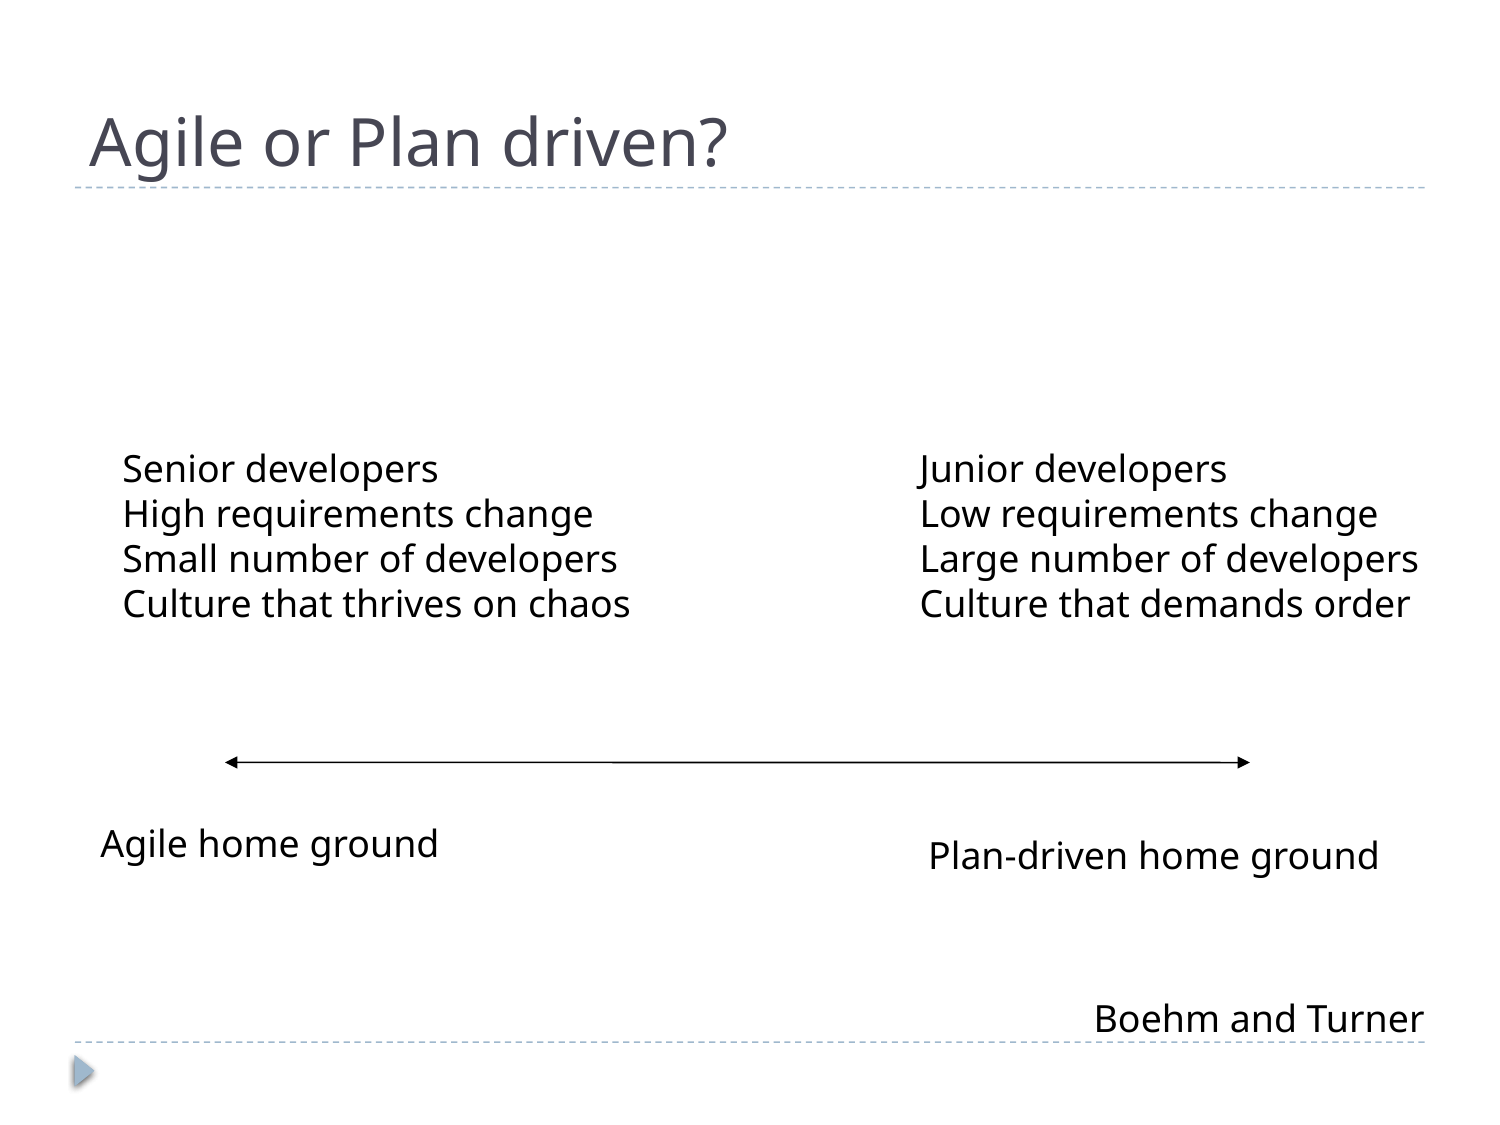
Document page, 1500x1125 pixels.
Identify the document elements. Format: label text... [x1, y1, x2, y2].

text_box [225, 756, 1250, 769]
title Agile or Plan driven? [75, 37, 1425, 188]
text_box Boehm and Turner [1078, 987, 1450, 1048]
text_box Agile home ground [85, 812, 465, 873]
text_box Plan-driven home ground [913, 824, 1396, 885]
text_box Senior developers High requirements change Small number of developers Culture that thrives on chaos [107, 437, 647, 633]
text_box Junior developers Low requirements change Large number of developers Culture that demands order [904, 437, 1445, 633]
